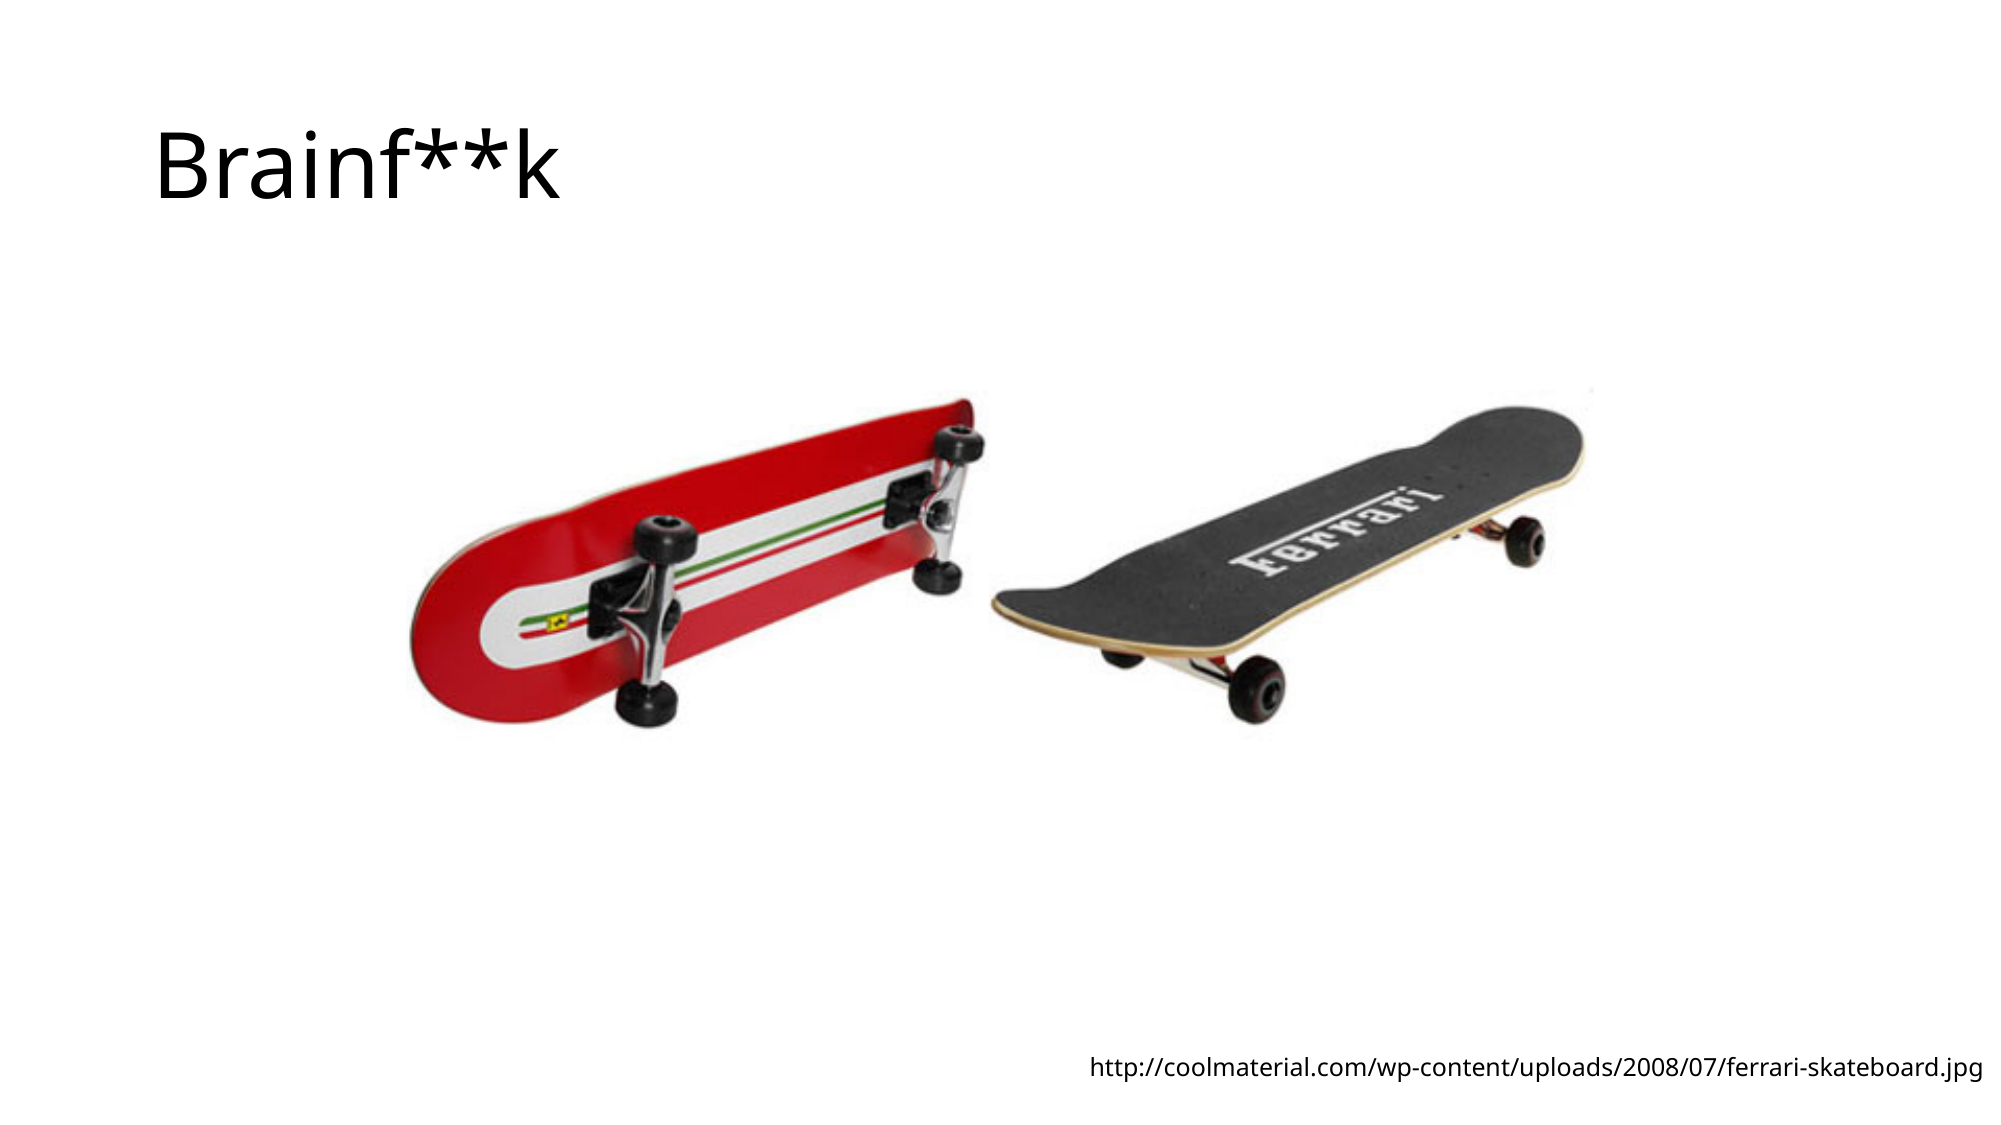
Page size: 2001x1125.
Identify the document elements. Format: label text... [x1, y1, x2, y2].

text_box http://coolmaterial.com/wp-content/uploads/2008/07/ferrari-skateboard.jpg [0, 1029, 2000, 1104]
title Brainf**k [137, 59, 1863, 278]
picture [406, 374, 1594, 750]
